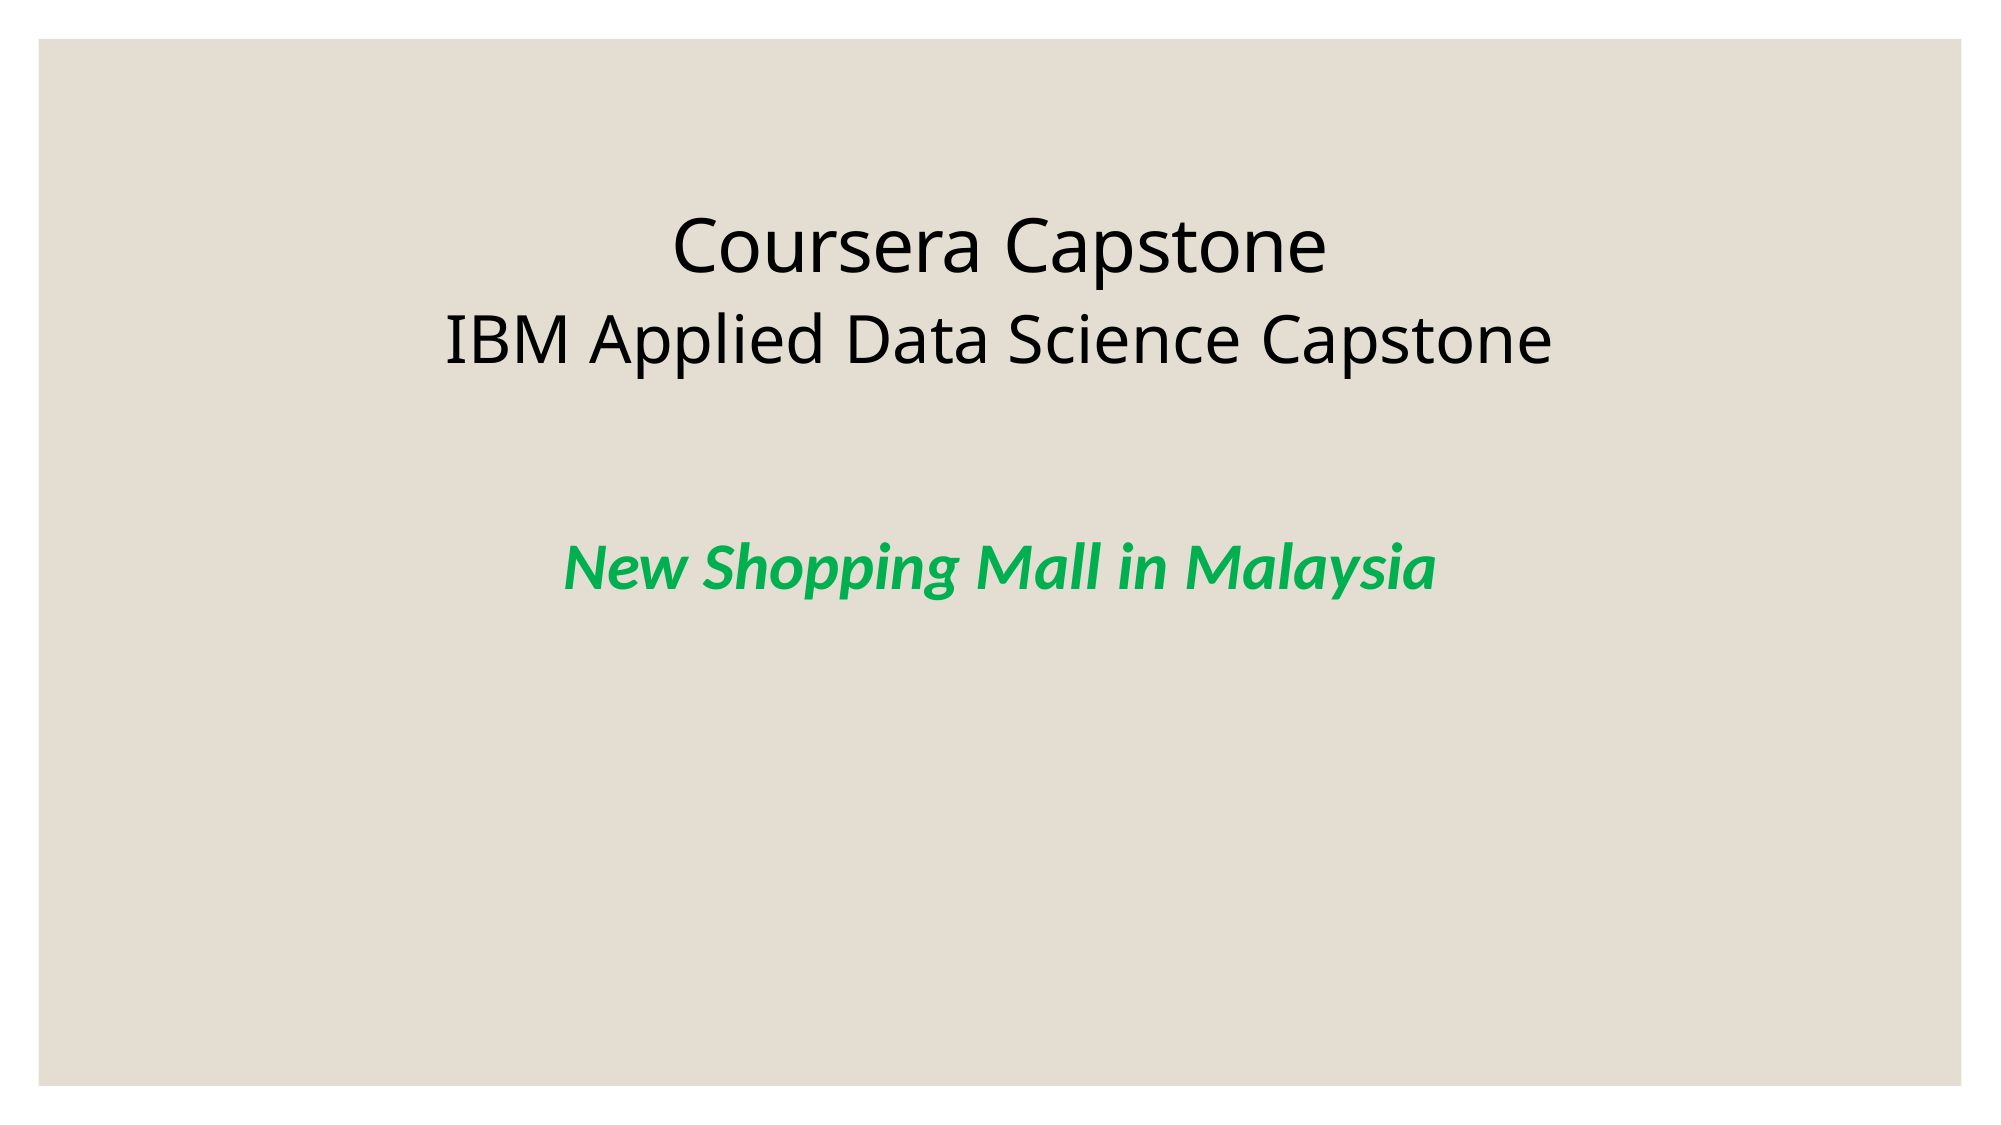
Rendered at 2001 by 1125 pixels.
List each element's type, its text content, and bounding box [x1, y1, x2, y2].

text_box New Shopping Mall in Malaysia [468, 520, 1532, 604]
text_box Coursera Capstone IBM Applied Data Science Capstone [347, 185, 1653, 377]
